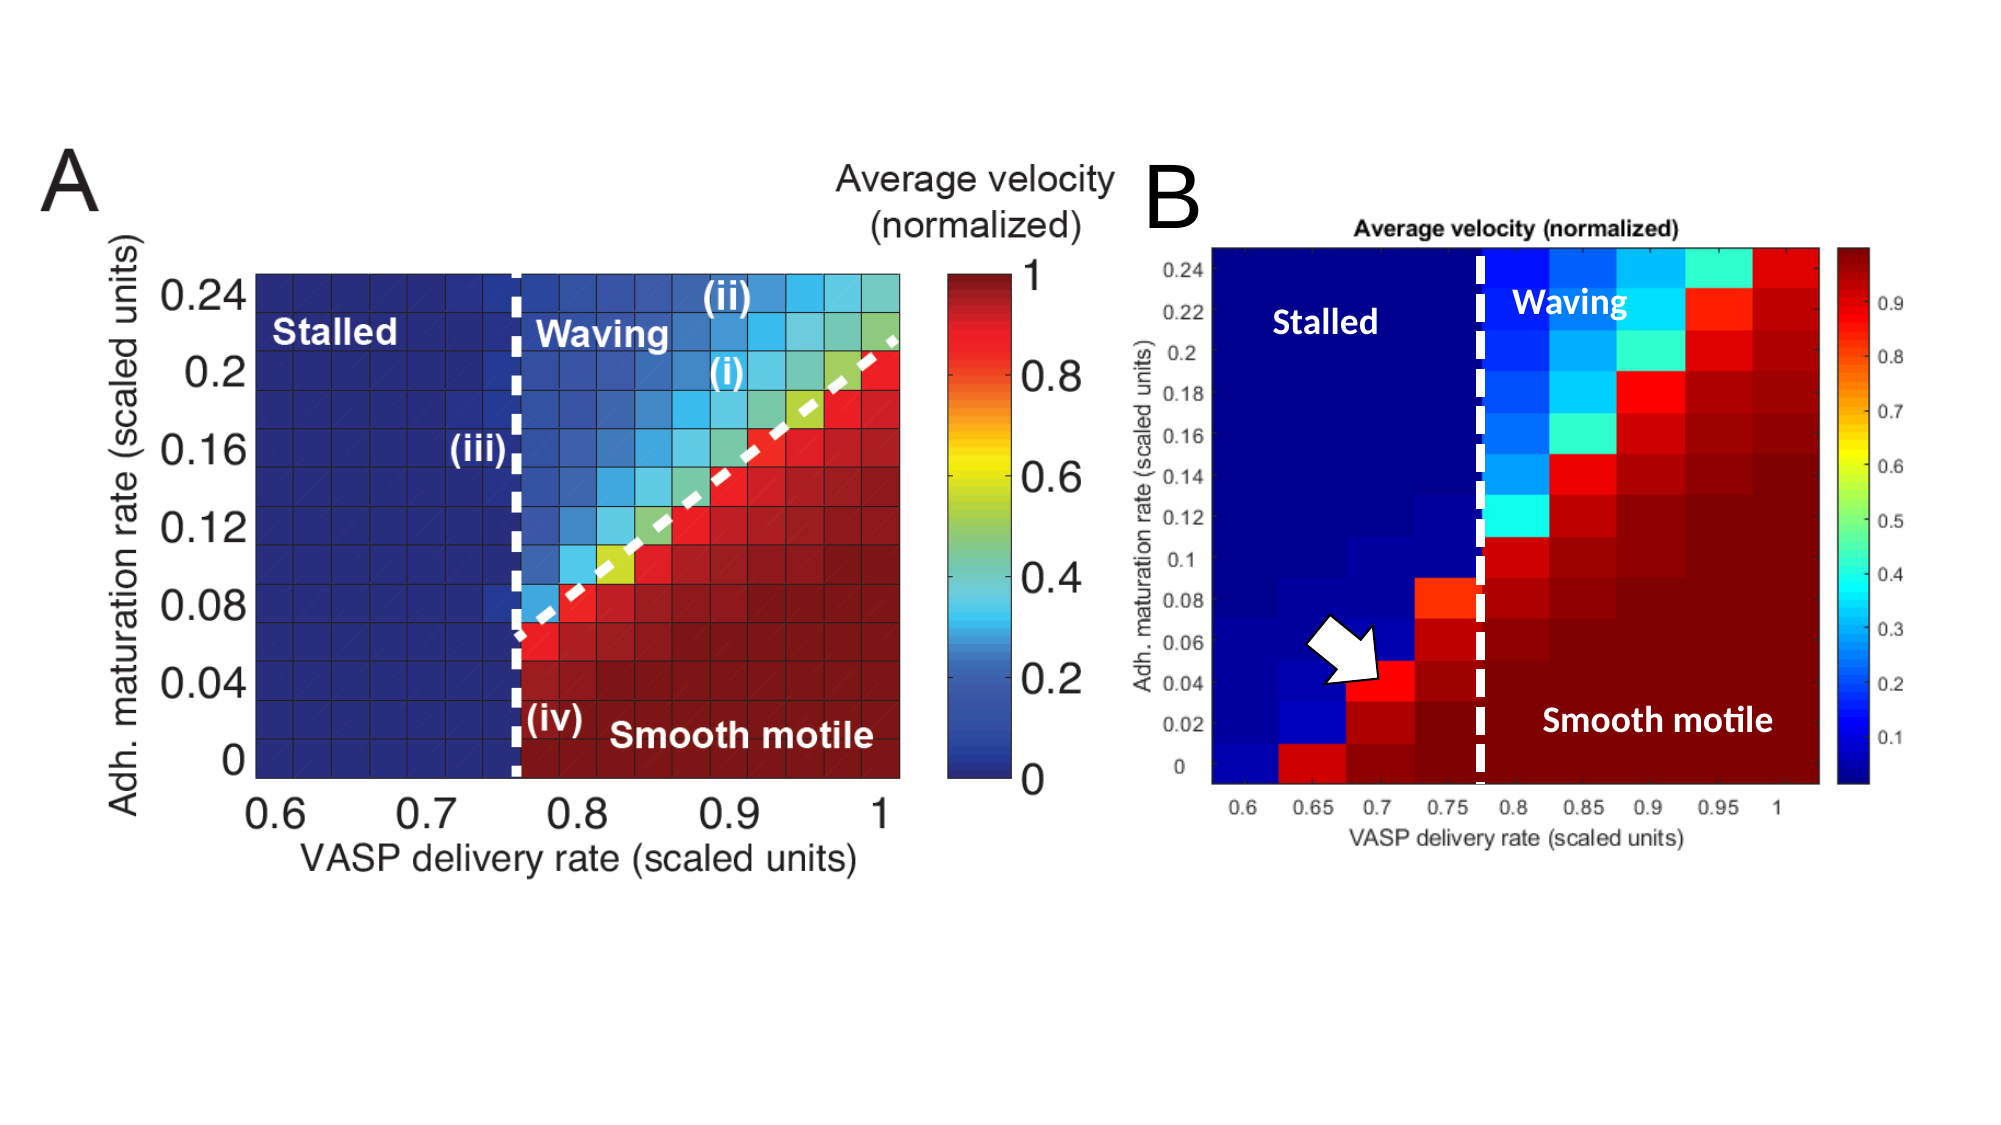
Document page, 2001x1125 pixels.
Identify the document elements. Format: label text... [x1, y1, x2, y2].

text_box B [1128, 129, 1233, 199]
picture [19, 129, 1986, 894]
